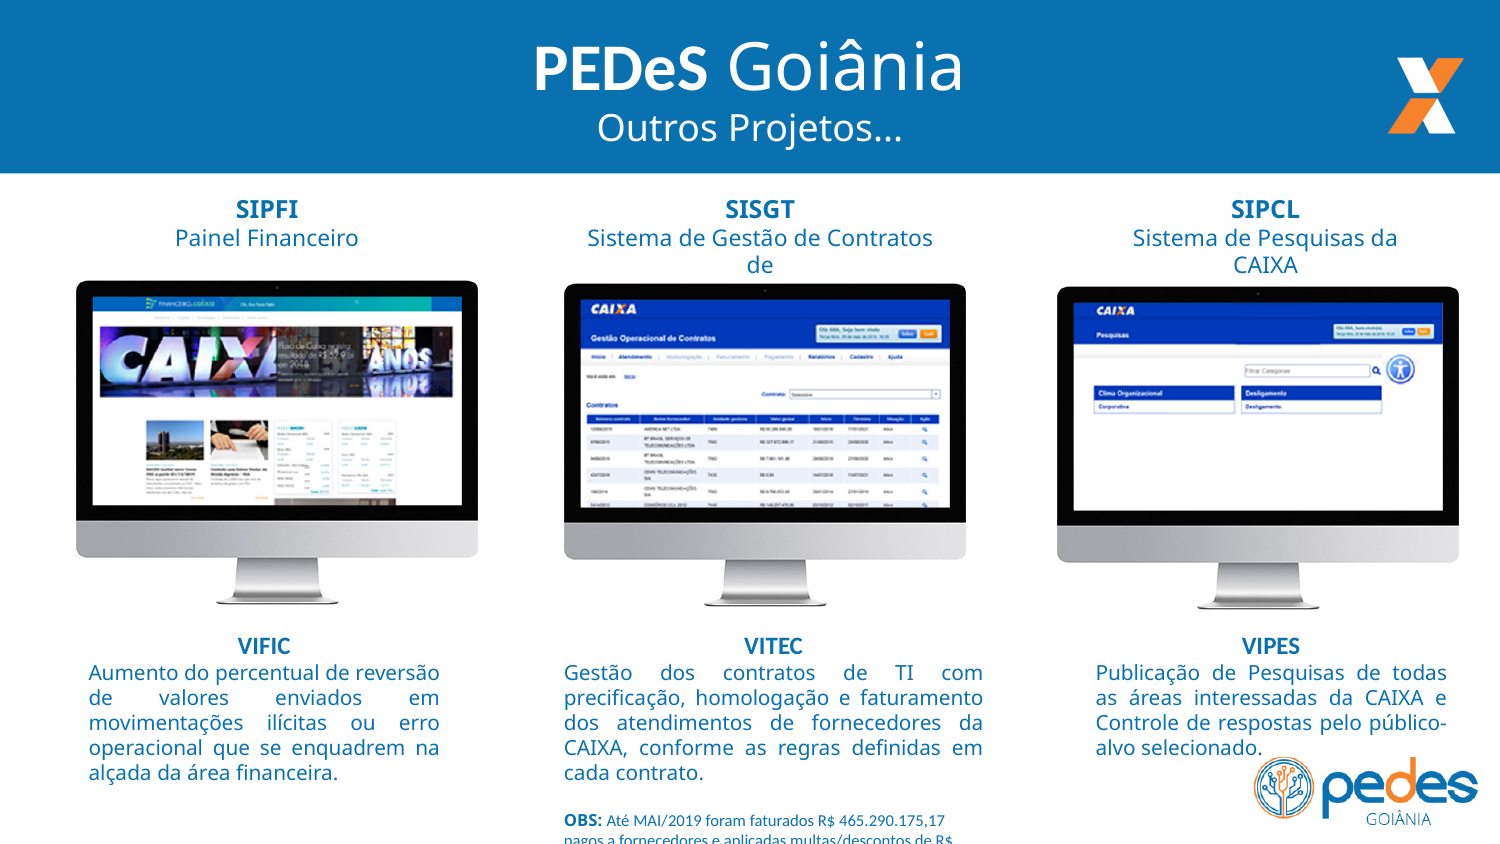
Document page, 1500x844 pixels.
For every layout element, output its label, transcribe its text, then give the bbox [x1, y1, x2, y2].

title PEDeS Goiânia Outros Projetos... [0, 0, 1500, 174]
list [1387, 55, 1464, 135]
text_box VIPES Publicação de Pesquisas de todas as áreas interessadas da CAIXA e Controle de respostas pelo público-alvo selecionado. . [1080, 622, 1462, 793]
text_box VITEC Gestão dos contratos de TI com precificação, homologação e faturamento dos atendimentos de fornecedores da CAIXA, conforme as regras definidas em cada contrato. OBS: Até MAI/2019 foram faturados R$ 465.290.175,17 pagos a fornecedores e aplicadas multas/descontos de R$ 32.114.733,27. [549, 622, 999, 844]
picture [0, 174, 1500, 844]
text_box SIPCL Sistema de Pesquisas da CAIXA [1092, 186, 1439, 278]
text_box VIFIC Aumento do percentual de reversão de valores enviados em movimentações ilícitas ou erro operacional que se enquadrem na alçada da área financeira. [73, 622, 455, 793]
text_box SIPFI Painel Financeiro [76, 185, 458, 274]
text_box SISGT Sistema de Gestão de Contratos de Tecnologia da Informação [569, 185, 951, 275]
